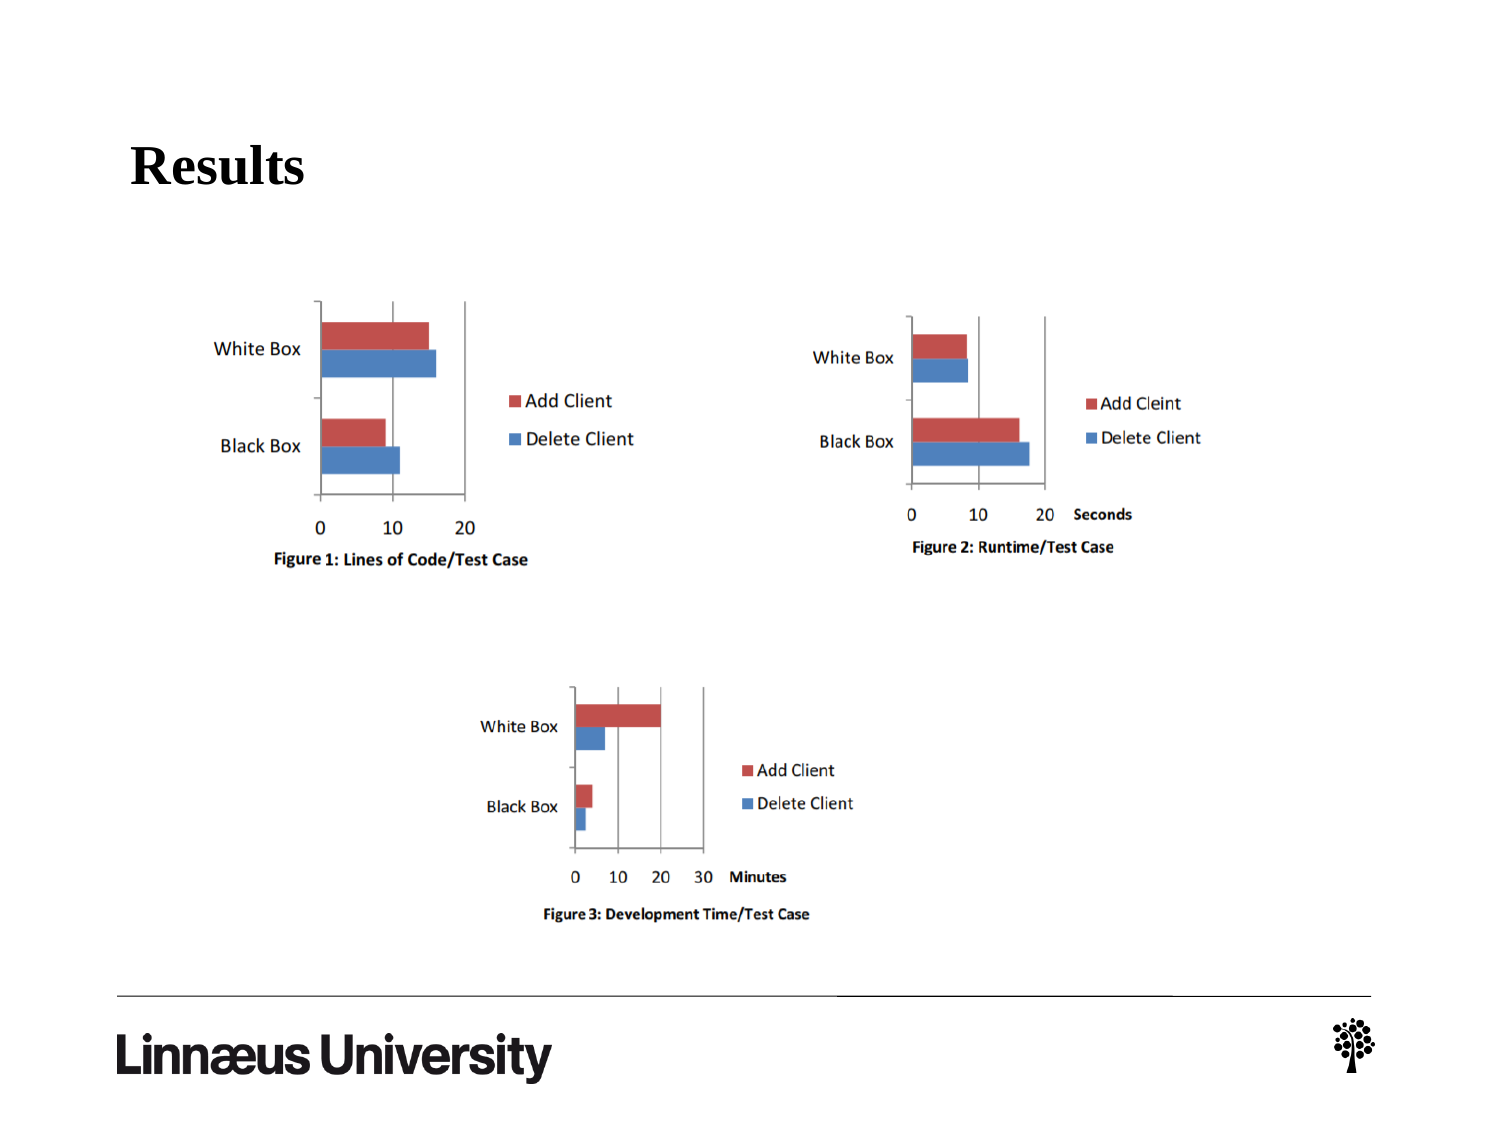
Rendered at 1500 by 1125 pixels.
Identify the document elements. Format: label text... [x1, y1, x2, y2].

picture [1333, 1018, 1375, 1073]
picture [799, 283, 1245, 580]
title Results [115, 132, 1370, 257]
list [199, 286, 659, 589]
picture [117, 1033, 552, 1084]
picture [462, 649, 906, 955]
